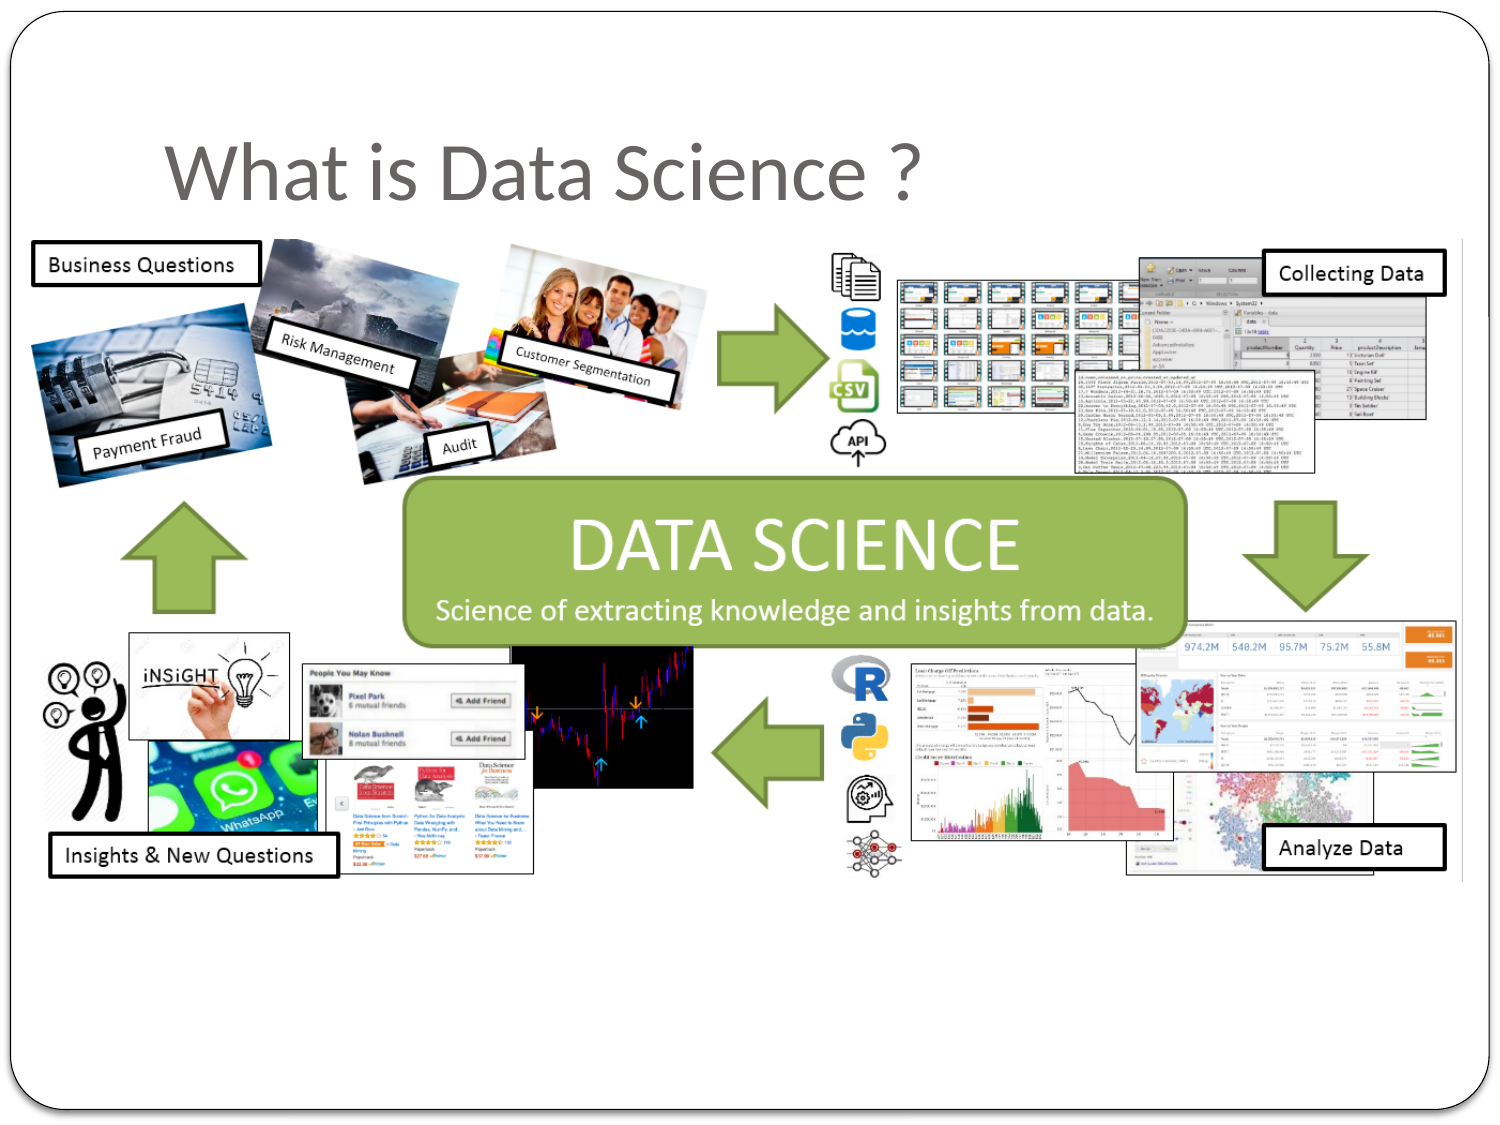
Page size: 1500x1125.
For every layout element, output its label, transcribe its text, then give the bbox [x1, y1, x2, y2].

picture [29, 239, 1463, 882]
title What is Data Science ? [150, 45, 1425, 233]
